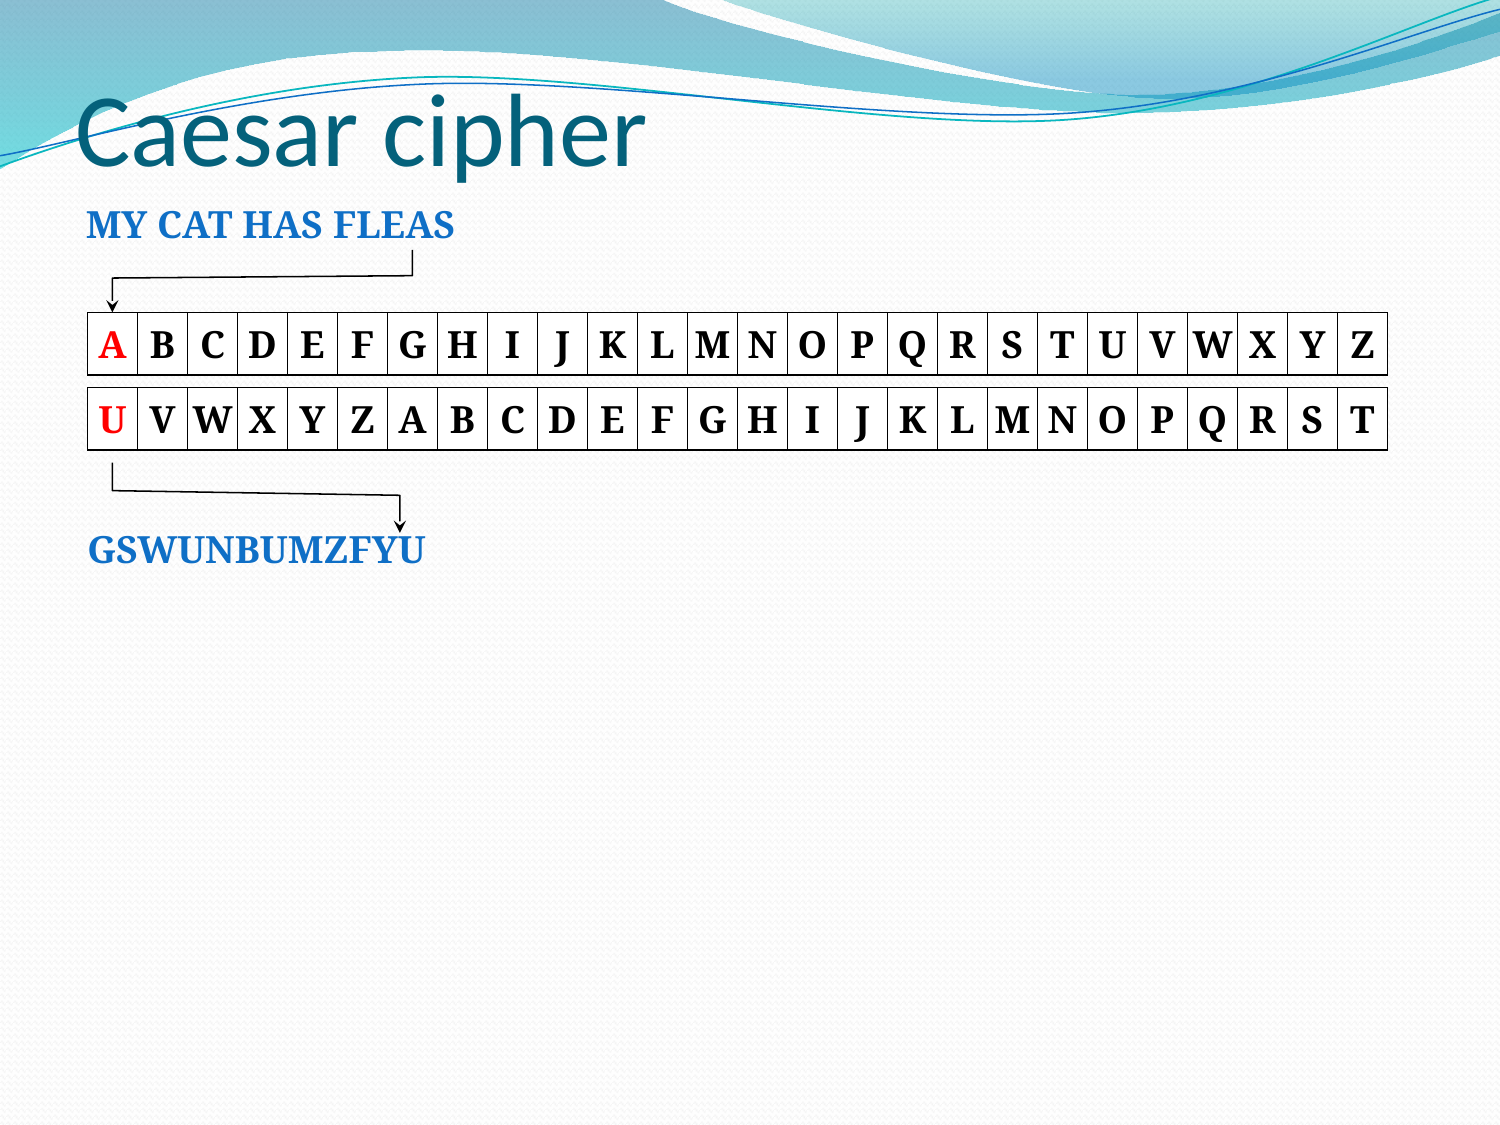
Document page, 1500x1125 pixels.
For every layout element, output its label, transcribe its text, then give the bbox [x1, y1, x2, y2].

text_box [106, 249, 413, 311]
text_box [87, 387, 1388, 451]
text_box GSWUNBUMZFYU [72, 518, 441, 579]
text_box MY CAT HAS FLEAS [71, 193, 471, 254]
title Caesar cipher [75, 0, 1425, 188]
text_box [112, 463, 407, 533]
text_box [87, 312, 1388, 376]
